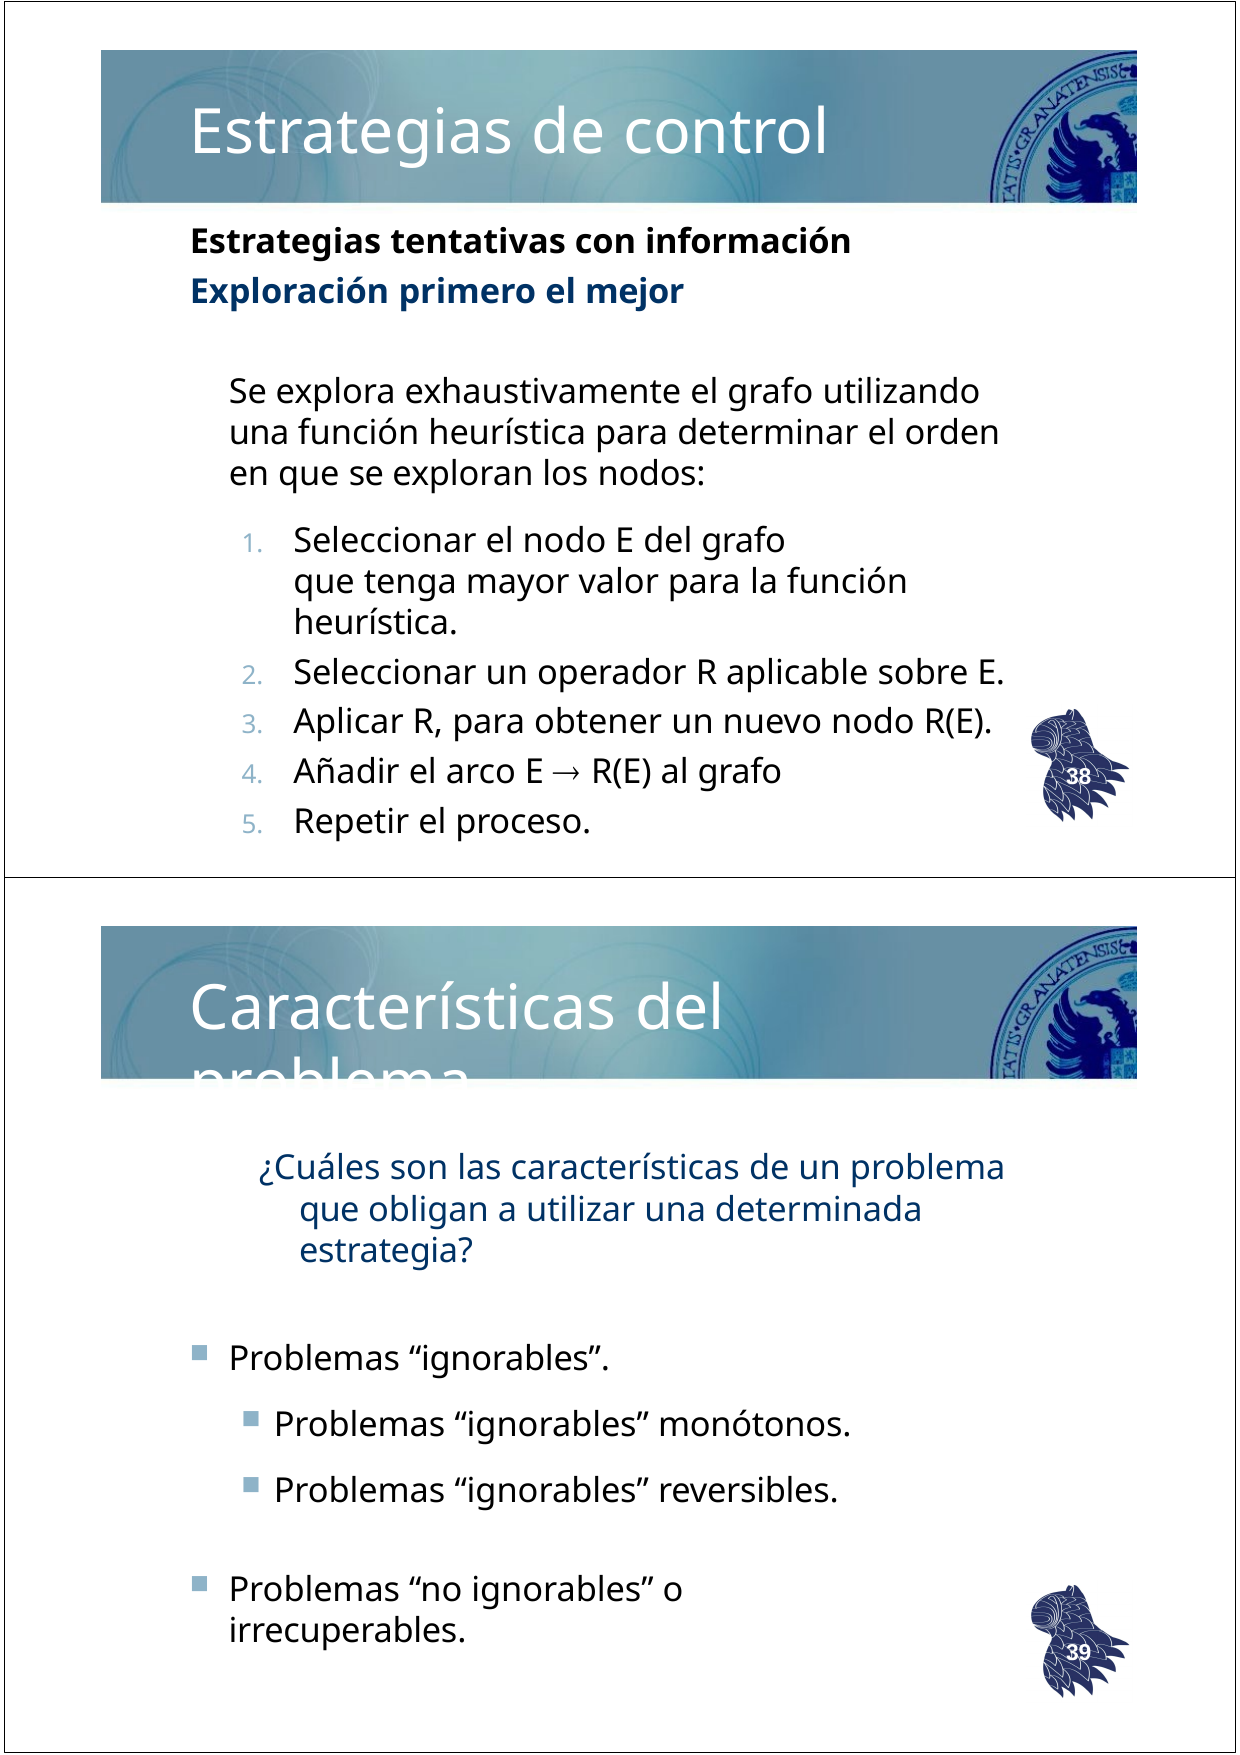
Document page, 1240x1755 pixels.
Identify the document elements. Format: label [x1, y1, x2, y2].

text_box [4, 0, 1236, 1090]
text_box [4, 1096, 1236, 1753]
text_box [101, 1314, 1137, 1704]
